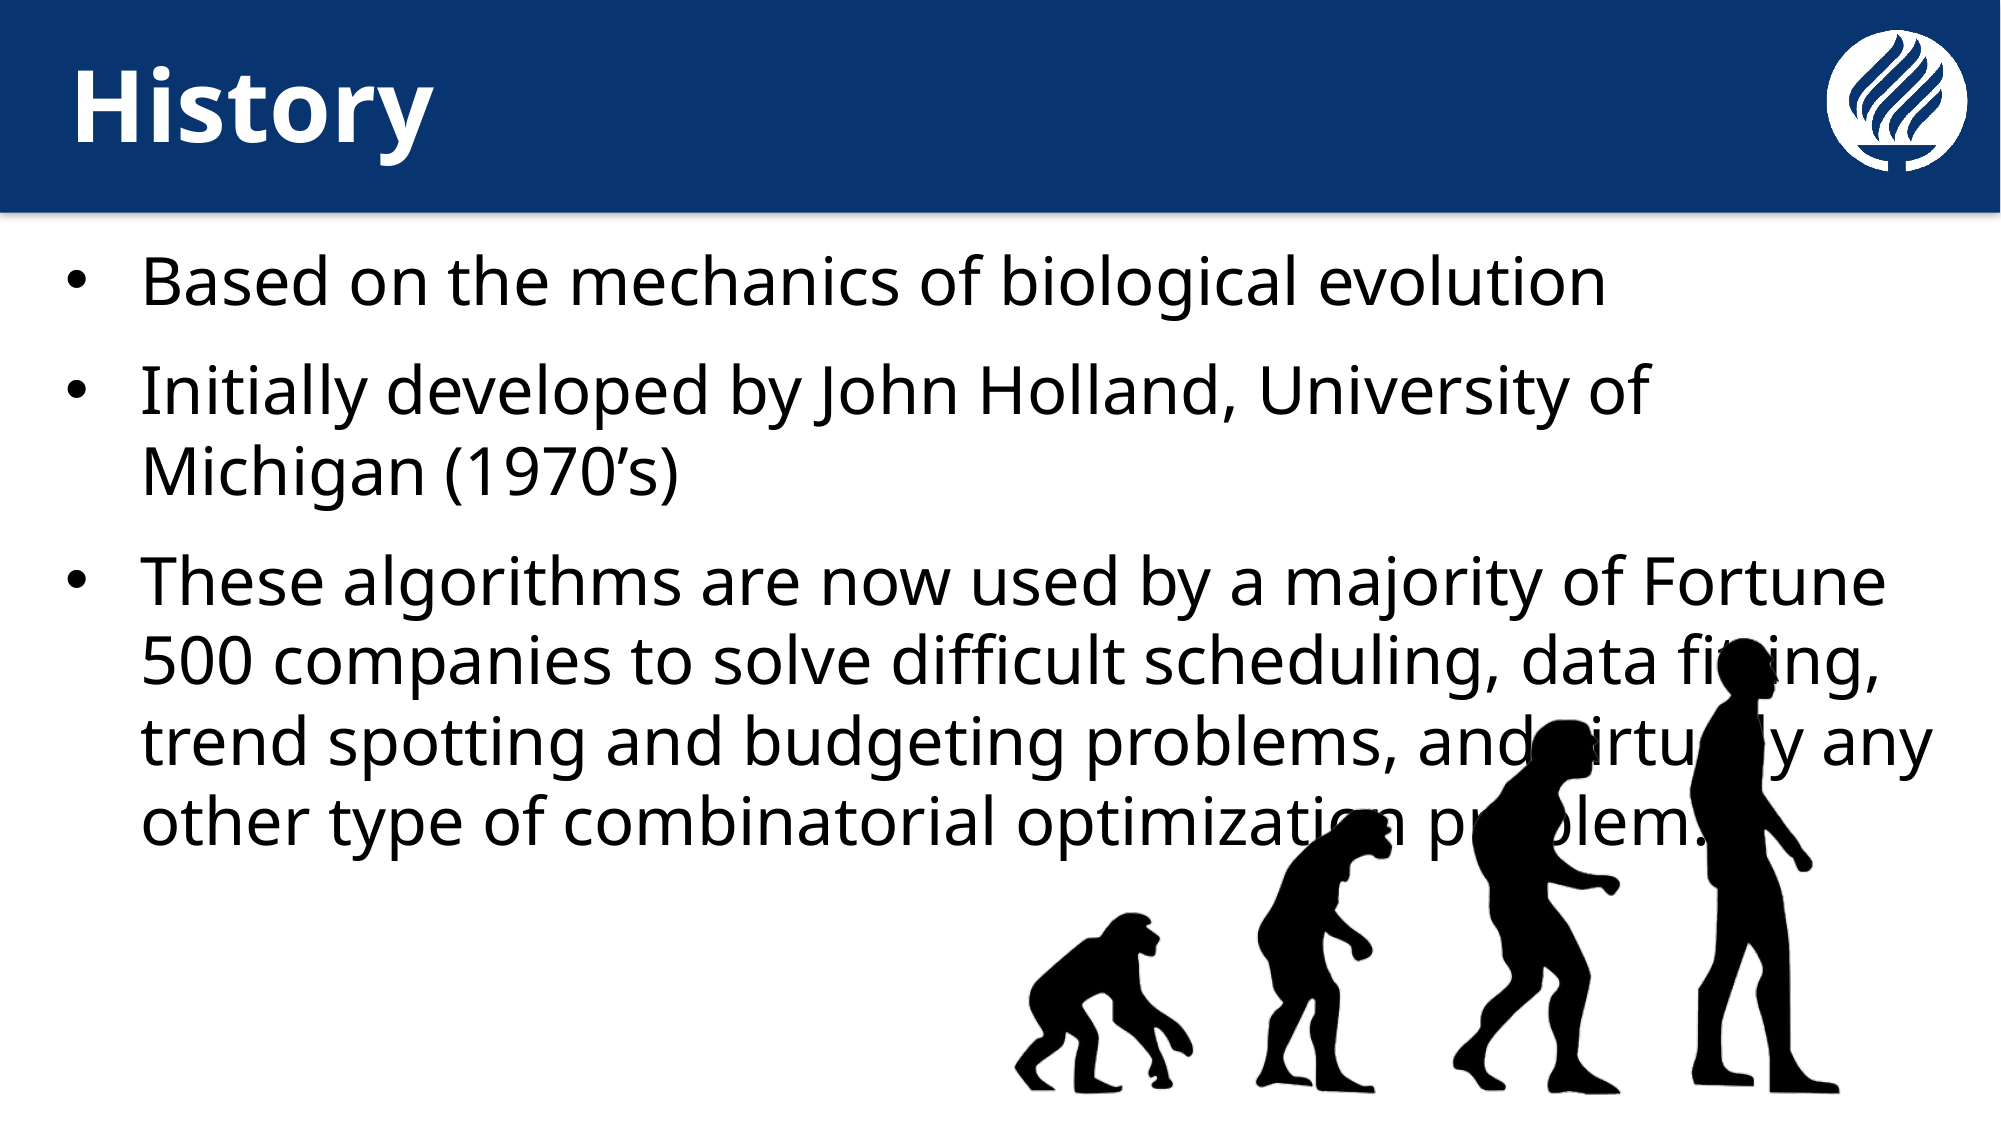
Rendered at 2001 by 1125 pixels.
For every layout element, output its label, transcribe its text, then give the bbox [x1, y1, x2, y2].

list Based on the mechanics of biological evolution Initially developed by John Holland, University of Michigan (1970’s) These algorithms are now used by a majority of Fortune 500 companies to solve difficult scheduling, data fitting, trend spotting and budgeting problems, and virtually any other type of combinatorial optimization problem. [50, 230, 1962, 1106]
picture [1826, 30, 1982, 176]
title History [54, 9, 1699, 197]
picture [856, 631, 1986, 1103]
